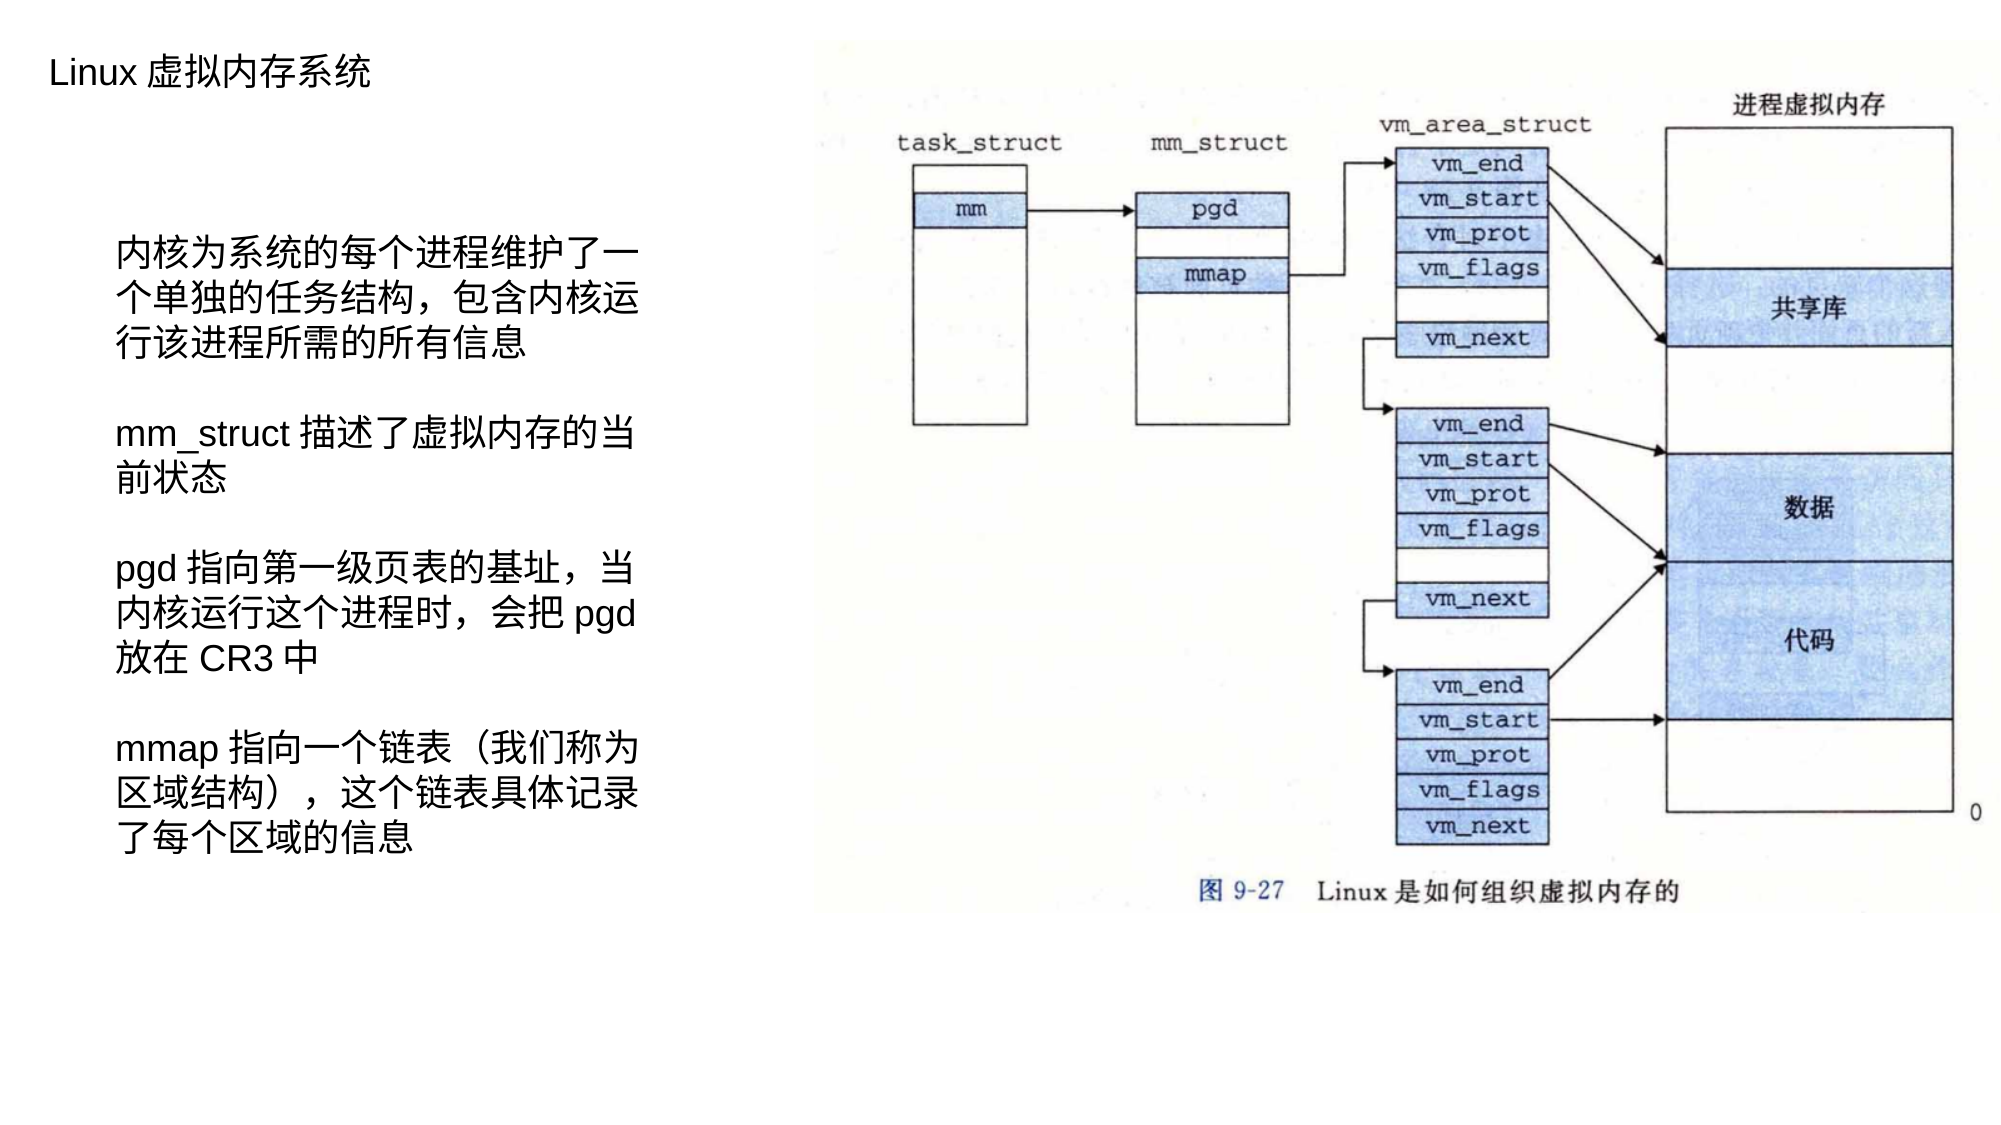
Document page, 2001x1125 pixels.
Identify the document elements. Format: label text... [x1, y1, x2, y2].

text_box 内核为系统的每个进程维护了一个单独的任务结构，包含内核运行该进程所需的所有信息 mm_struct描述了虚拟内存的当前状态 pgd指向第一级页表的基址，当内核运行这个进程时，会把pgd放在CR3中 mmap指向一个链表（我们称为区域结构），这个链表具体记录了每个区域的信息 [100, 221, 679, 866]
text_box Linux虚拟内存系统 [33, 40, 623, 100]
picture [814, 40, 2000, 913]
